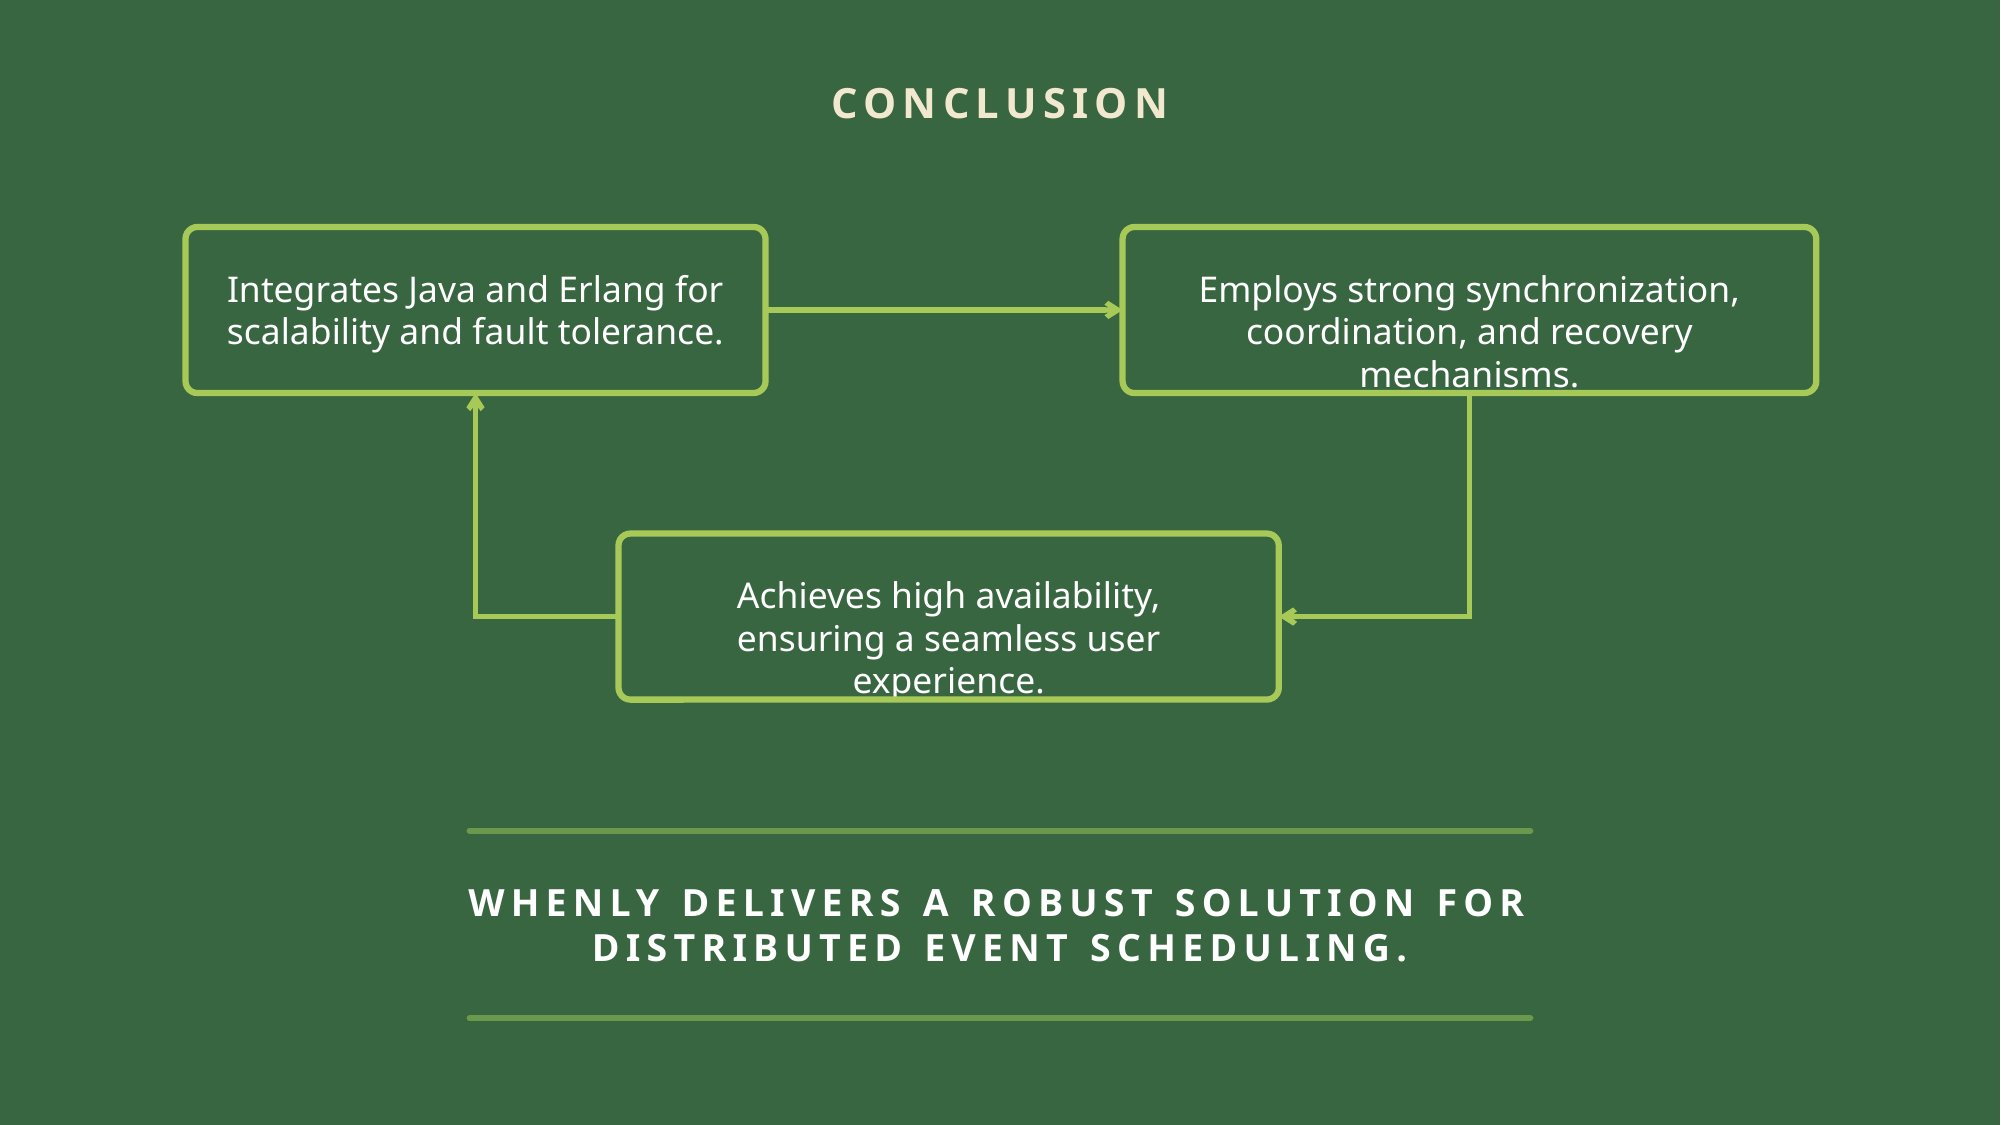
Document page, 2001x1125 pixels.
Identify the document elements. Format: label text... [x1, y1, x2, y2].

text_box CONCLUSION [476, 69, 1524, 135]
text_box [183, 226, 1817, 701]
text_box WHENLY DELIVERS A ROBUST SOLUTION FOR DISTRIBUTED EVENT SCHEDULING. [439, 871, 1561, 977]
